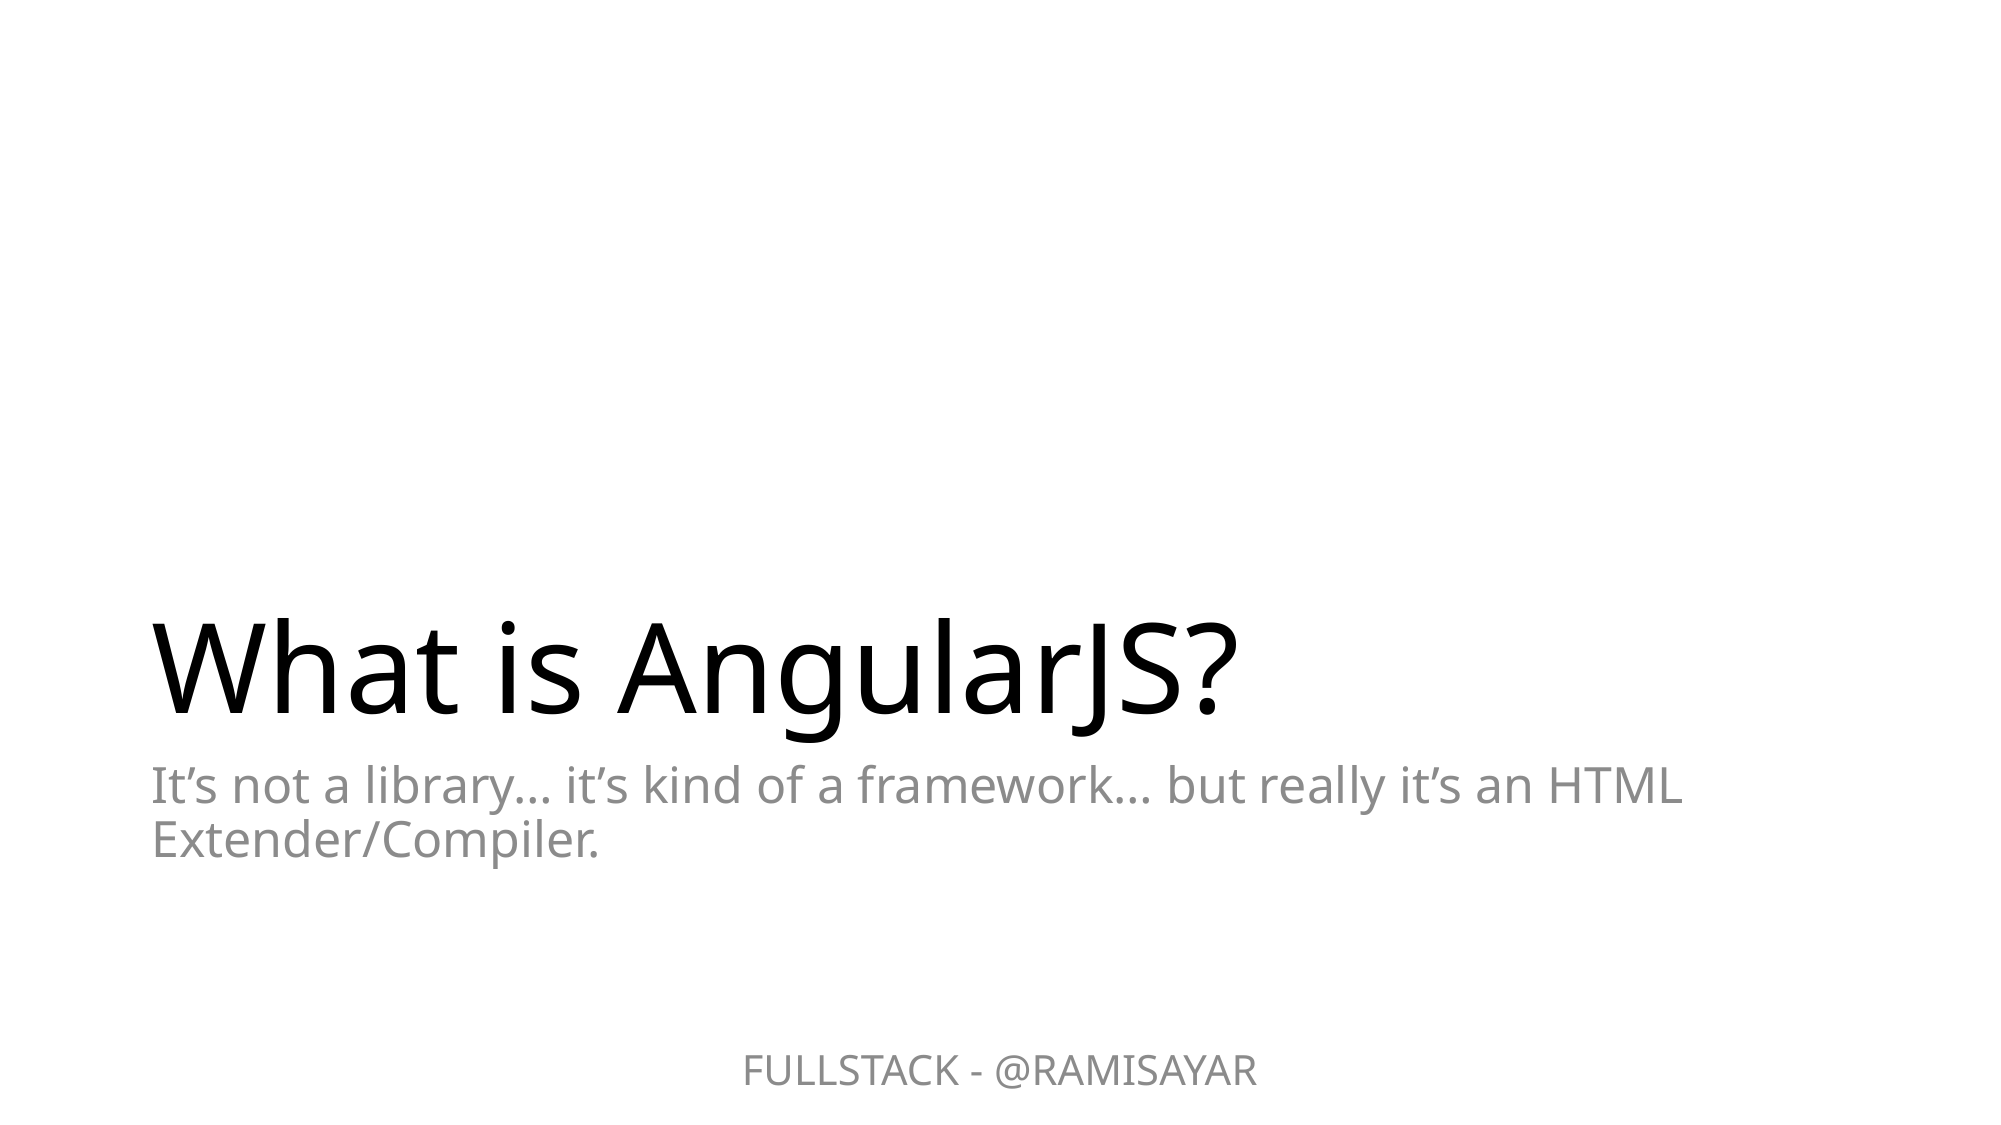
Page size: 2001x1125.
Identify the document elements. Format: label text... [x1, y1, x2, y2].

footer FULLSTACK - @RAMISAYAR [662, 1042, 1338, 1103]
list It’s not a library… it’s kind of a framework… but really it’s an HTML Extender/Compiler. [136, 752, 1862, 999]
title What is AngularJS? [136, 280, 1862, 749]
